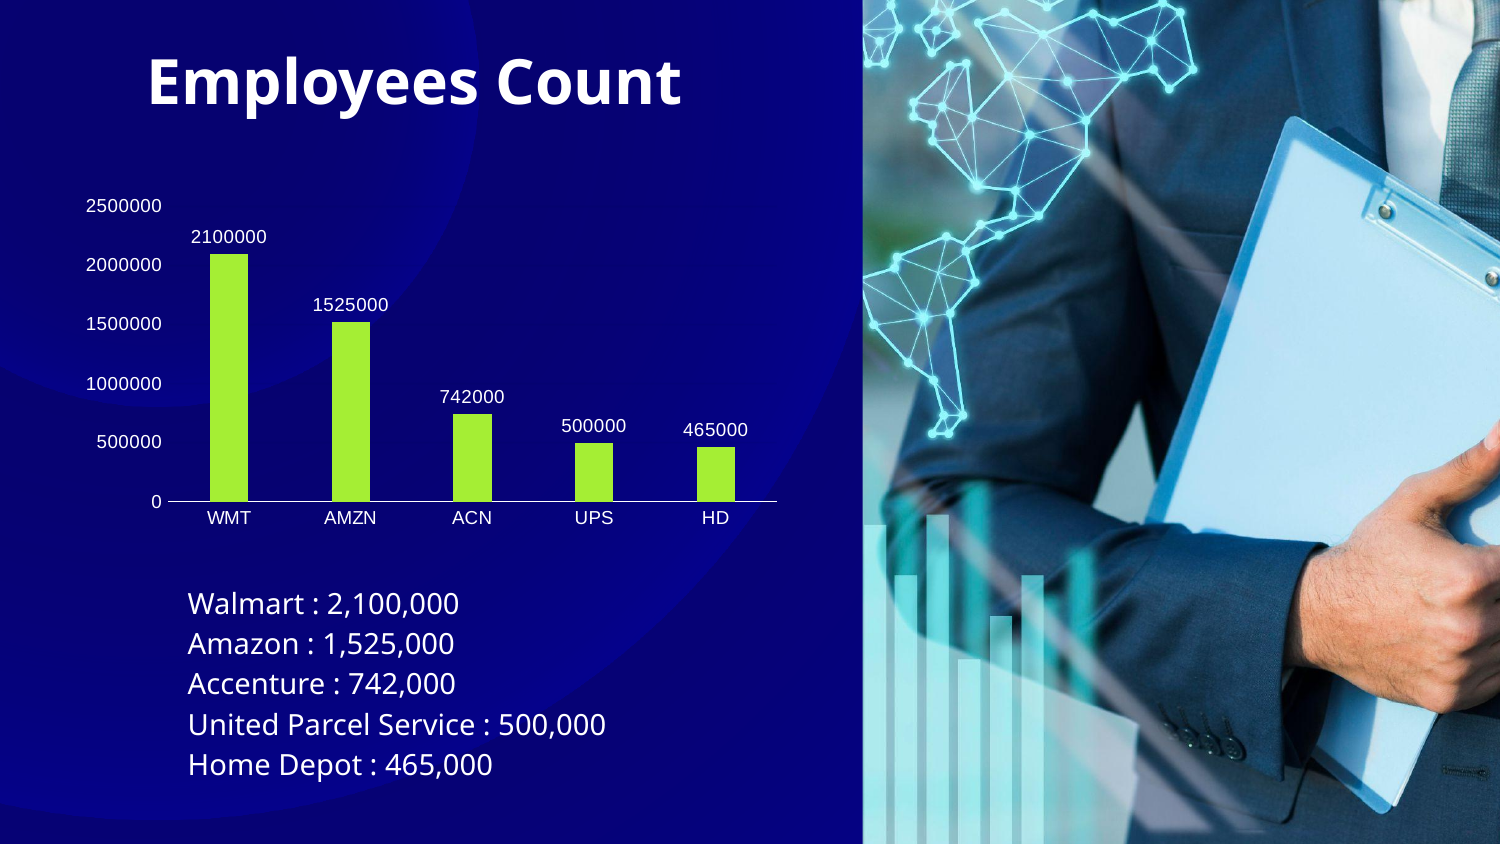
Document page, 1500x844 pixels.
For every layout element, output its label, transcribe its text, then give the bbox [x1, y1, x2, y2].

chart [71, 188, 792, 537]
picture [0, 0, 1500, 844]
subtitle Walmart : 2,100,000 Amazon : 1,525,000 Accenture : 742,000 United Parcel Service : 500,000 Home Depot : 465,000 [172, 565, 827, 804]
title Employees Count [96, 11, 750, 132]
